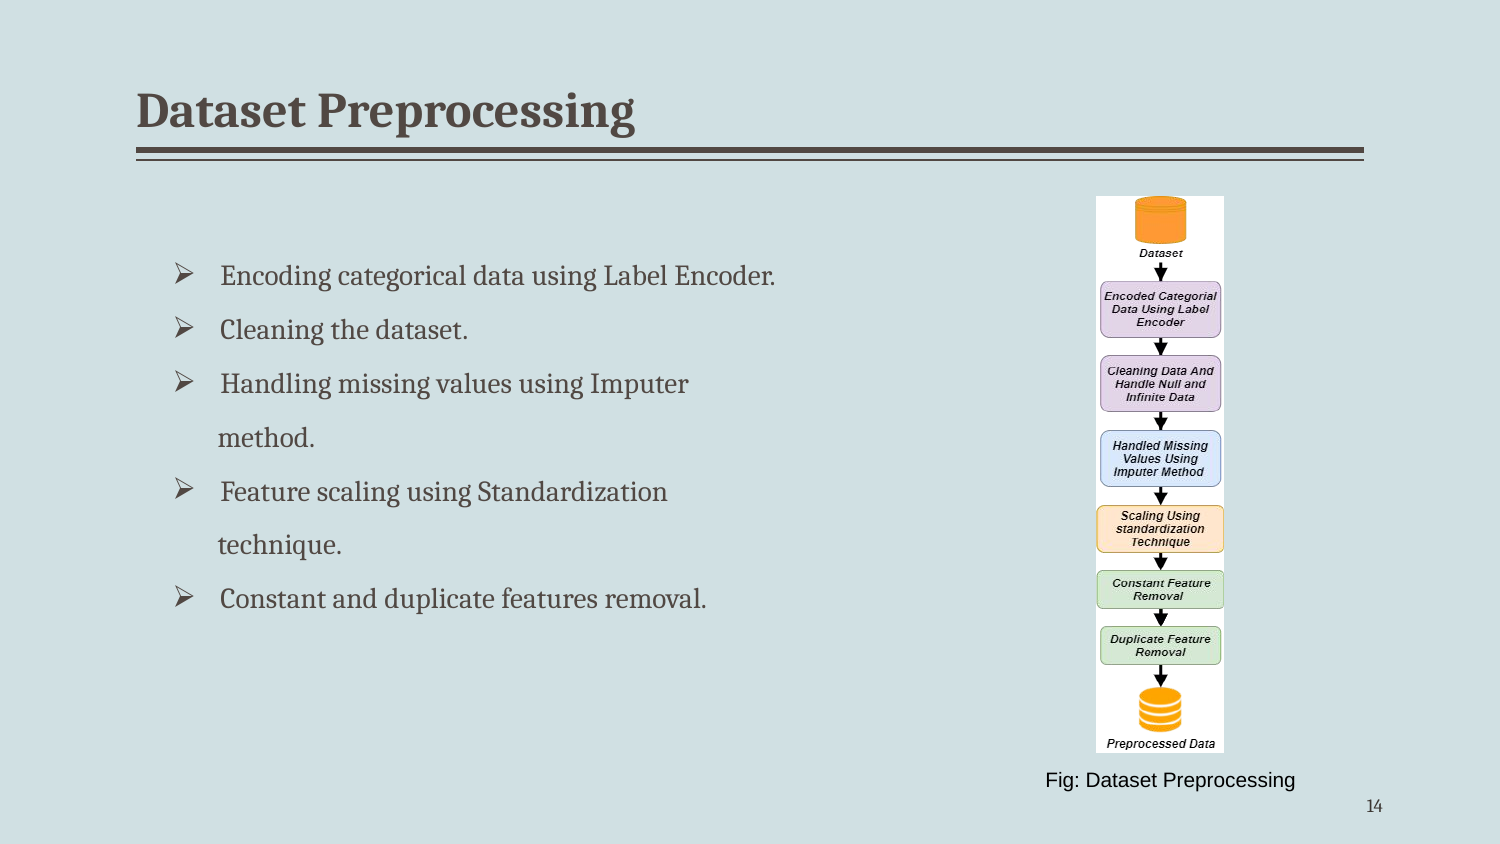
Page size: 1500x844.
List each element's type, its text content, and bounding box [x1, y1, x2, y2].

list Encoding categorical data using Label Encoder. Cleaning the dataset. Handling missing values using Imputer method. Feature scaling using Standardization technique. Constant and duplicate features removal. [135, 196, 1070, 760]
picture [1096, 196, 1224, 753]
title Dataset Preprocessing [135, 9, 1364, 145]
text_box Fig: Dataset Preprocessing [1030, 759, 1347, 800]
slide_number ‹#› [1346, 782, 1383, 827]
